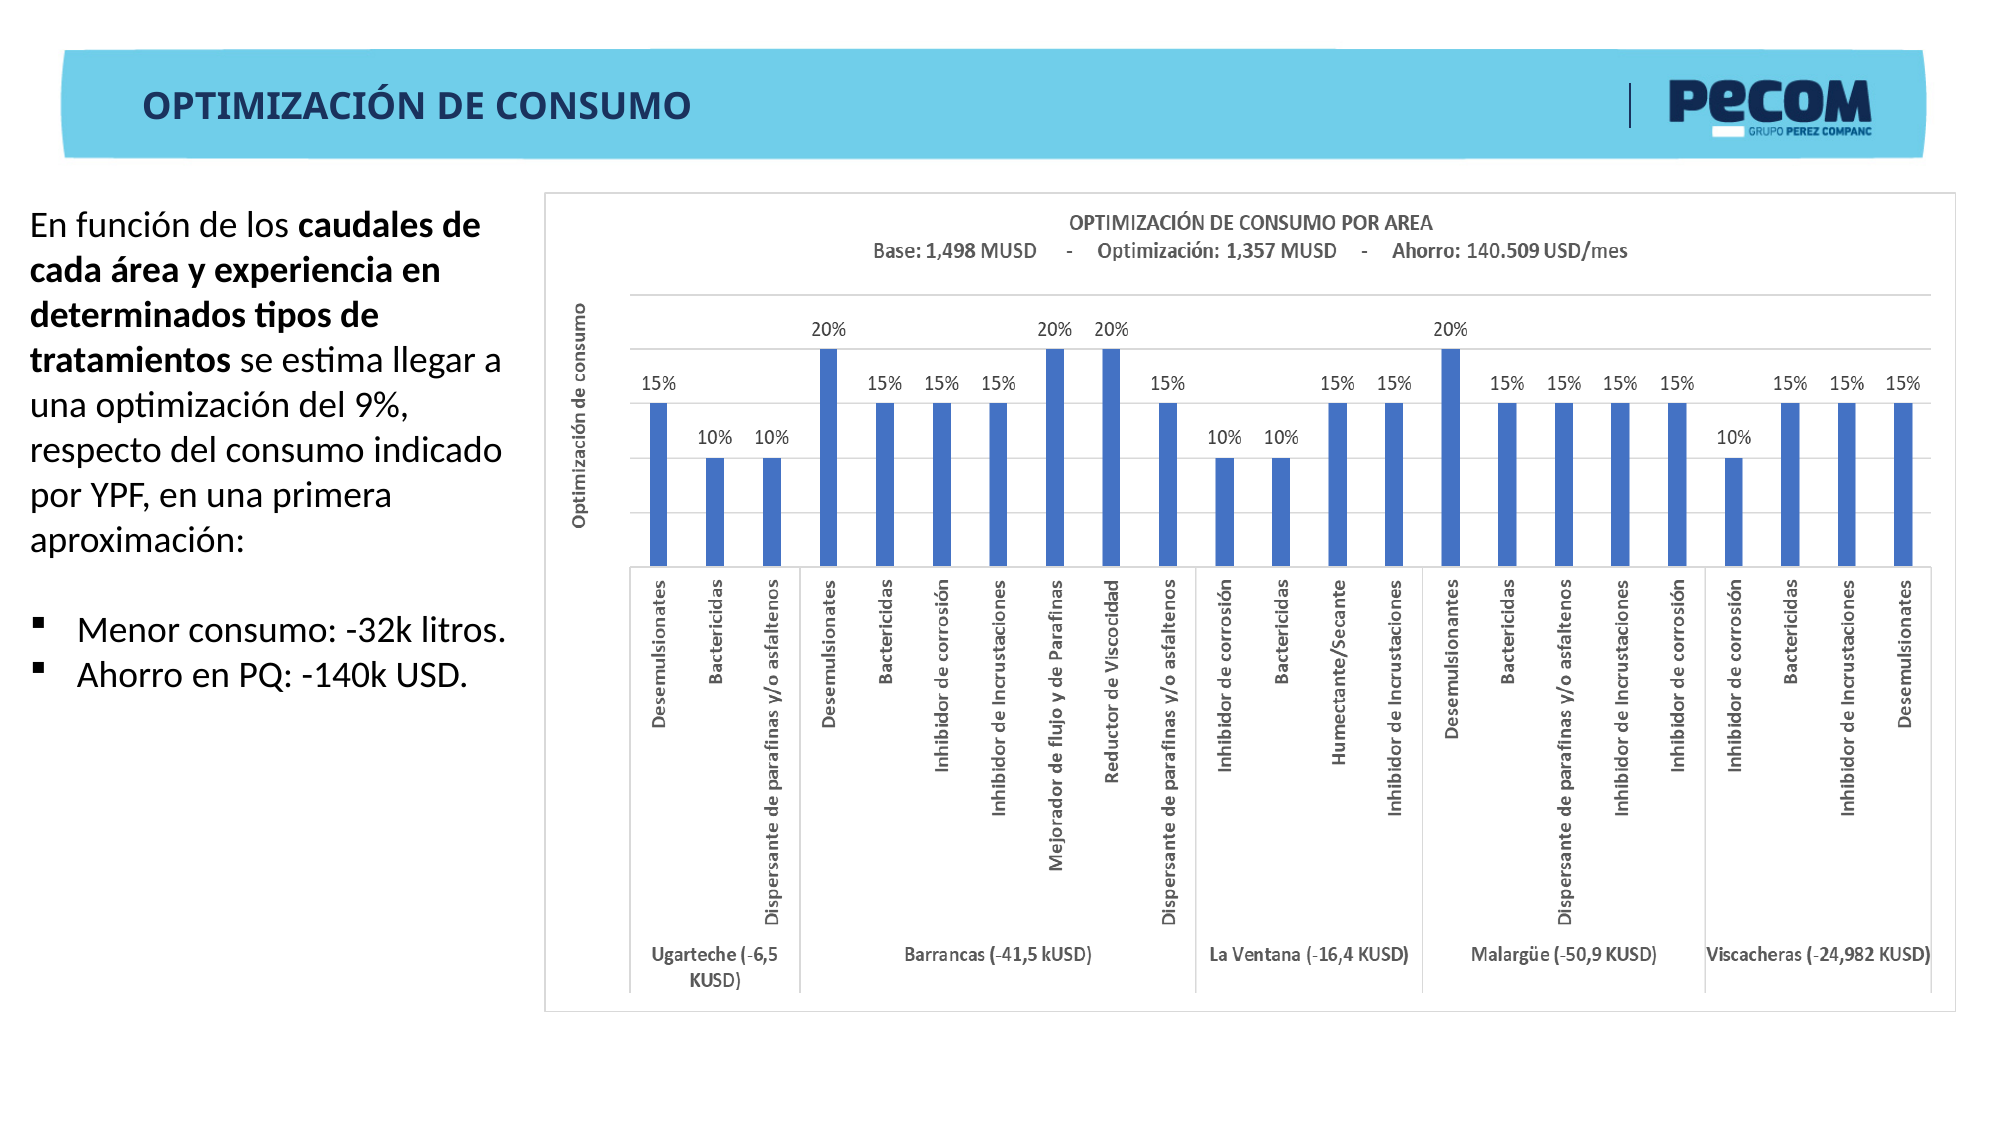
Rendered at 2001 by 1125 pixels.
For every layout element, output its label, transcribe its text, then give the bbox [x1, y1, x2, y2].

text_box En función de los caudales de cada área y experiencia en determinados tipos de tratamientos se estima llegar a una optimización del 9%, respecto del consumo indicado por YPF, en una primera aproximación: Menor consumo: -32k litros. Ahorro en PQ: -140k USD. [15, 192, 531, 747]
text_box OPTIMIZACIÓN DE CONSUMO [127, 75, 1181, 135]
picture [0, 0, 2001, 1125]
